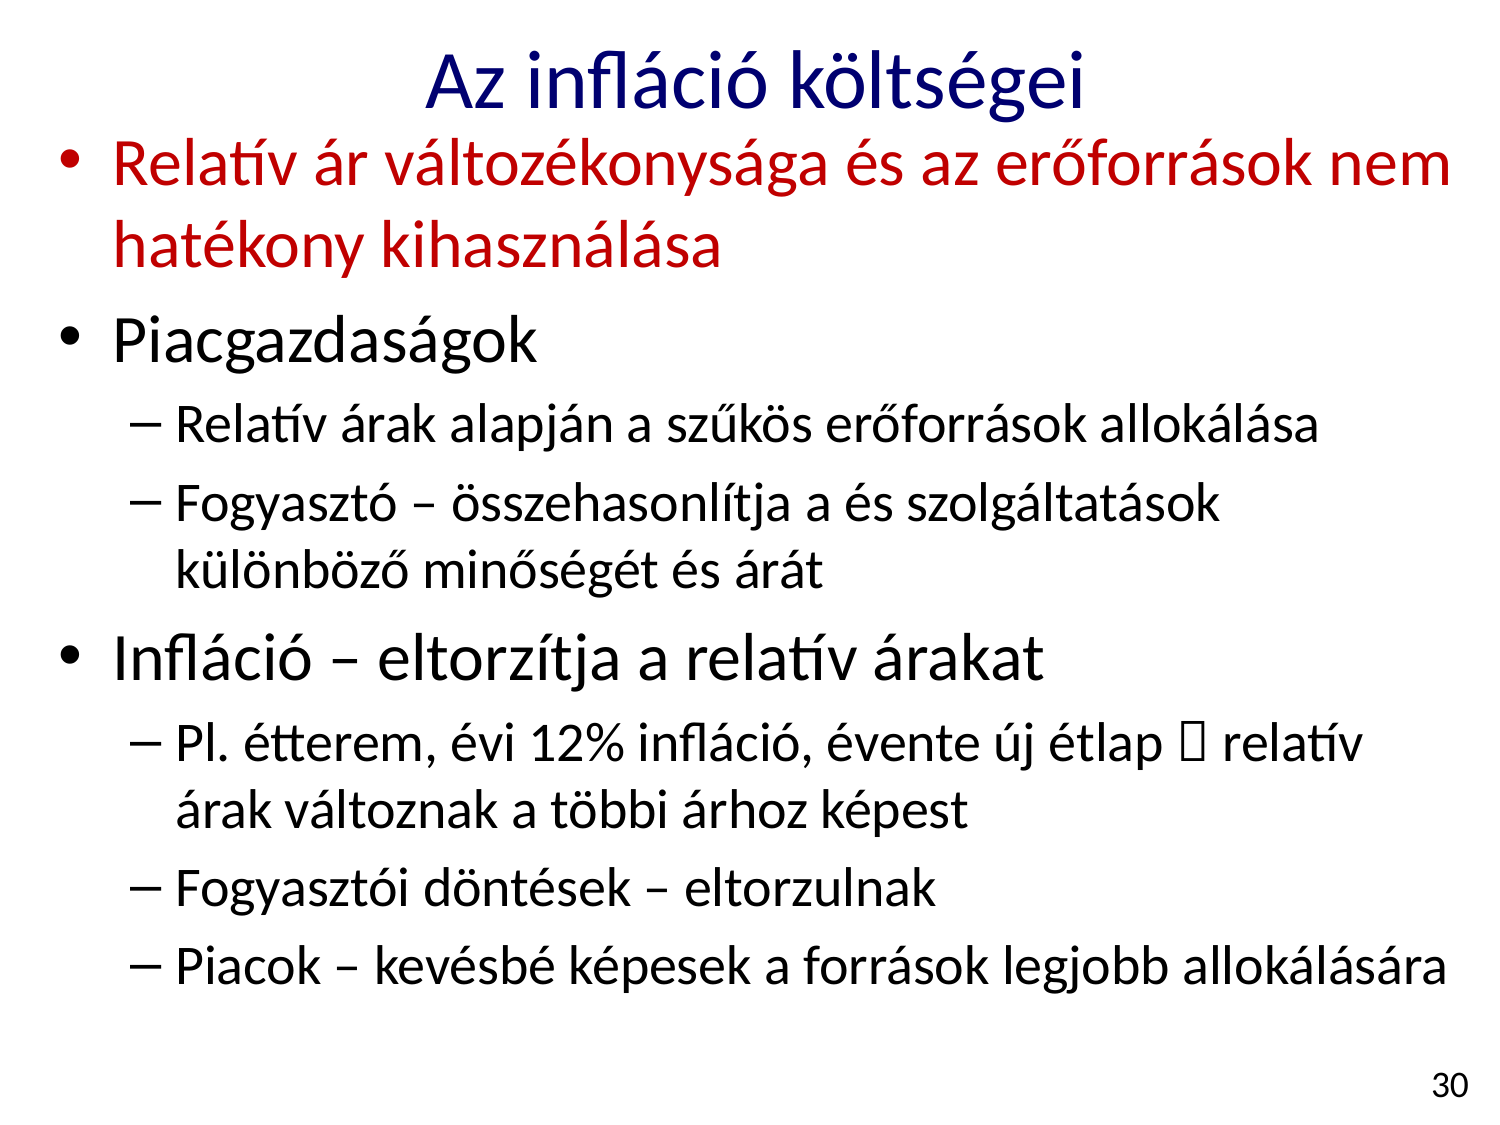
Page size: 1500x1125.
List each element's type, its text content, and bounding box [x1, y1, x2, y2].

list Relatív ár változékonysága és az erőforrások nem hatékony kihasználása Piacgazdaságok Relatív árak alapján a szűkös erőforrások allokálása Fogyasztó – összehasonlítja a és szolgáltatások különböző minőségét és árát Infláció – eltorzítja a relatív árakat Pl. étterem, évi 12% infláció, évente új étlap  relatív árak változnak a többi árhoz képest Fogyasztói döntések – eltorzulnak Piacok – kevésbé képesek a források legjobb allokálására [43, 110, 1481, 1049]
text_box 30 [1400, 1052, 1500, 1113]
title Az infláció költségei [37, 12, 1475, 138]
